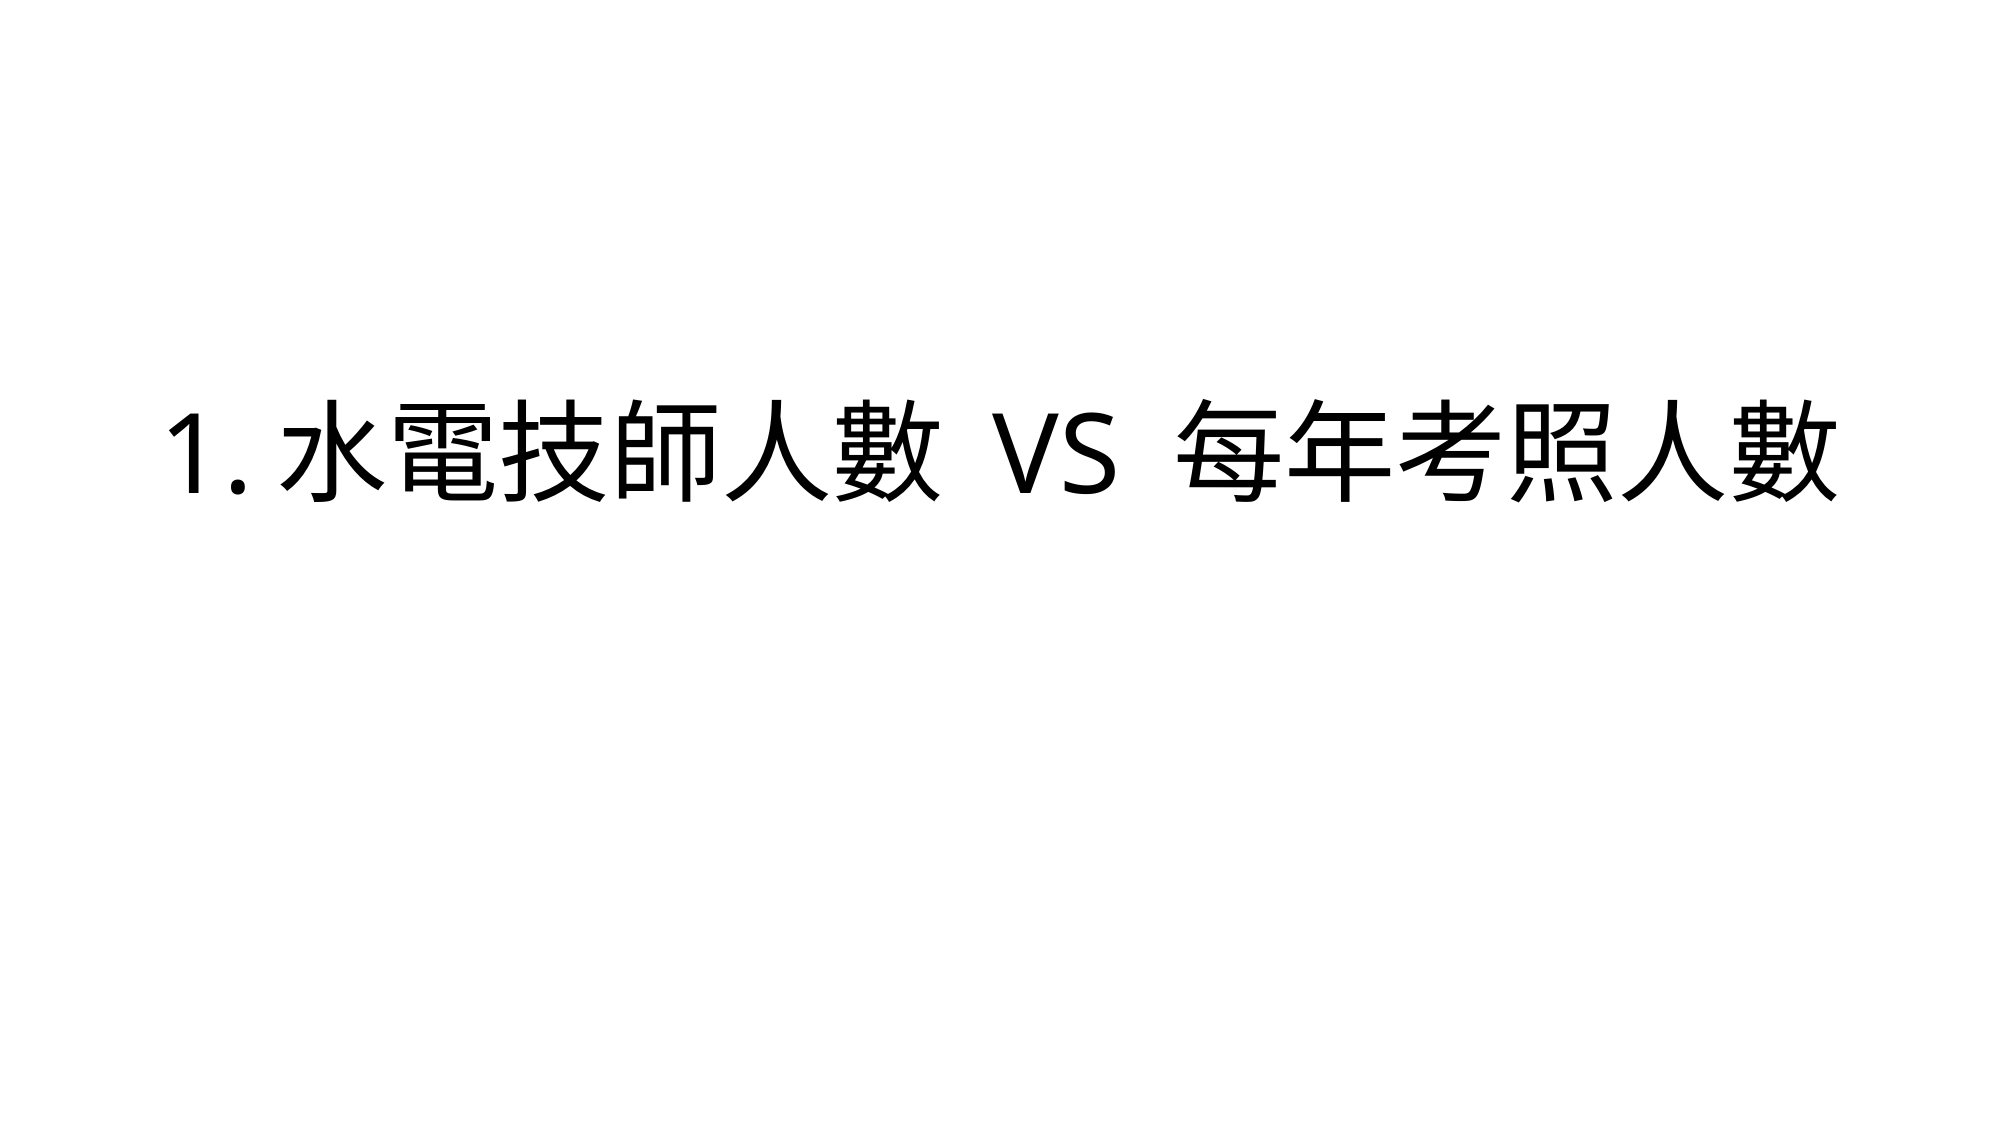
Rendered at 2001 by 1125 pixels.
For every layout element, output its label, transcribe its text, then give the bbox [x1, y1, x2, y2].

title 1.水電技師人數 VS 每年考照人數 [140, 267, 1860, 660]
